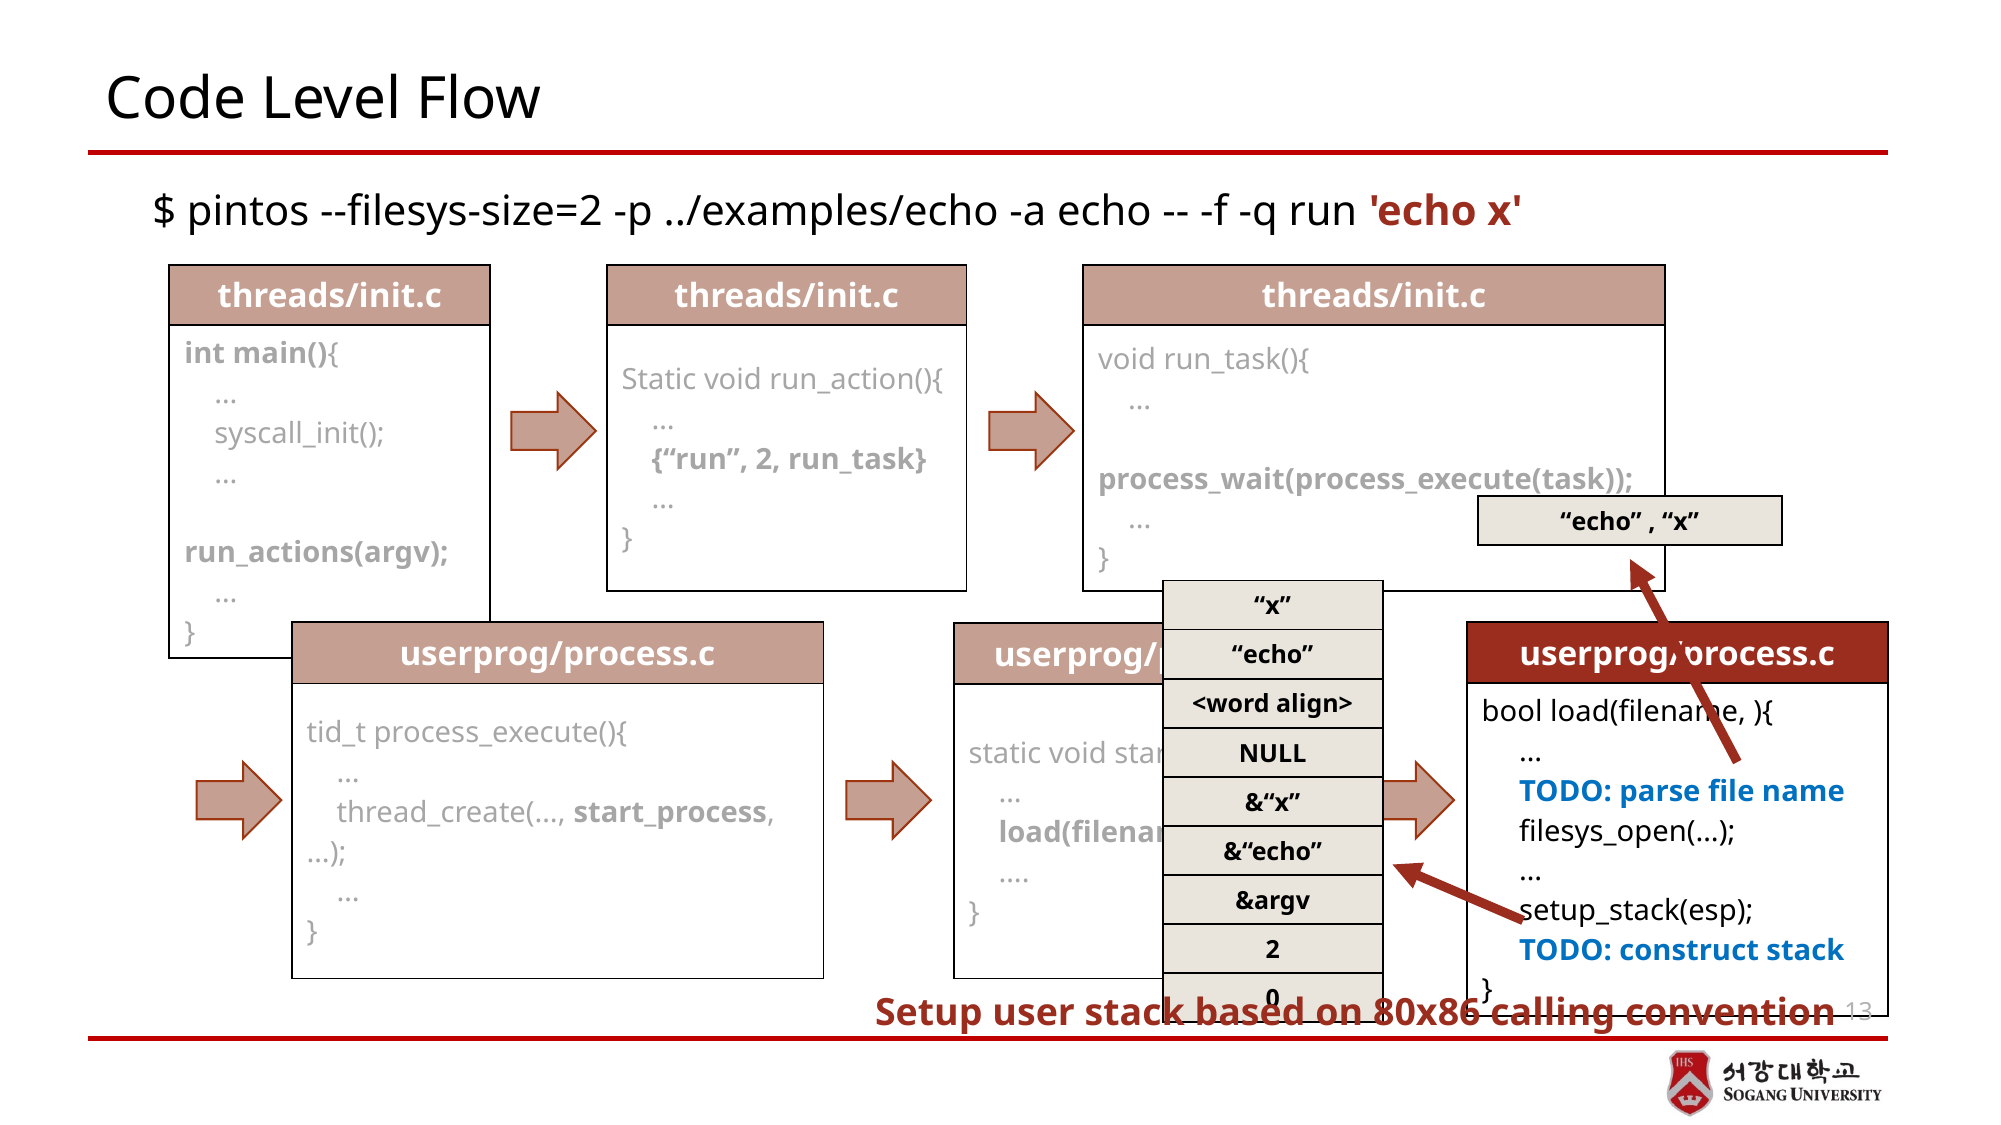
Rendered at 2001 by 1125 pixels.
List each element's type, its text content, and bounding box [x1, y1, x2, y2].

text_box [1629, 559, 1738, 763]
picture [1659, 1049, 1888, 1117]
table_cell &“echo” [1164, 827, 1382, 874]
table_cell tid_t process_execute(){ … thread_create(…, start_process, …); … } [293, 684, 823, 978]
table_header “echo” , “x” [1479, 497, 1781, 544]
table_cell NULL [1164, 729, 1382, 776]
table_cell bool load(filename, ){ … TODO: parse file name filesys_open(…); … setup_stack(esp); TODO: construct stack } [1468, 684, 1887, 982]
text_box Setup user stack based on 80x86 calling convention [860, 980, 1852, 1041]
table_cell 0 [1164, 974, 1382, 980]
text_box [988, 390, 1076, 472]
table_header threads/init.c [1084, 266, 1664, 324]
table_header threads/init.c [170, 266, 489, 324]
table_header threads/init.c [608, 266, 966, 324]
table_cell “echo” [1164, 630, 1382, 678]
table_header userprog/process.c [293, 623, 823, 683]
title Code Level Flow [91, 61, 1817, 141]
table_header “x” [1164, 581, 1382, 629]
table_cell 2 [1164, 925, 1382, 972]
table_cell int main(){ … syscall_init(); … run_actions(argv); … } [170, 326, 489, 657]
table_header userprog/process.c [955, 624, 1162, 683]
table_cell &“x” [1164, 778, 1382, 825]
slide_number 13 [1814, 982, 1888, 1043]
table_cell static void start_process(){ … load(filename); …. } [955, 685, 1162, 978]
text_box [195, 759, 283, 841]
table_cell <word align> [1164, 680, 1382, 727]
table_cell void run_task(){ … process_wait(process_execute(task)); ... } [1084, 326, 1664, 590]
table_cell &argv [1164, 876, 1382, 923]
text_box [1384, 759, 1456, 841]
text_box [510, 390, 598, 472]
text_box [1392, 864, 1524, 921]
list $ pintos --filesys-size=2 -p ../examples/echo -a echo -- -f -q run 'echo x' [137, 182, 1863, 995]
table_header userprog/process.c [1468, 623, 1629, 682]
table_cell Static void run_action(){ … {“run”, 2, run_task} … } [608, 326, 966, 590]
text_box [845, 759, 933, 841]
table_header userprog/process.c [1738, 623, 1887, 682]
